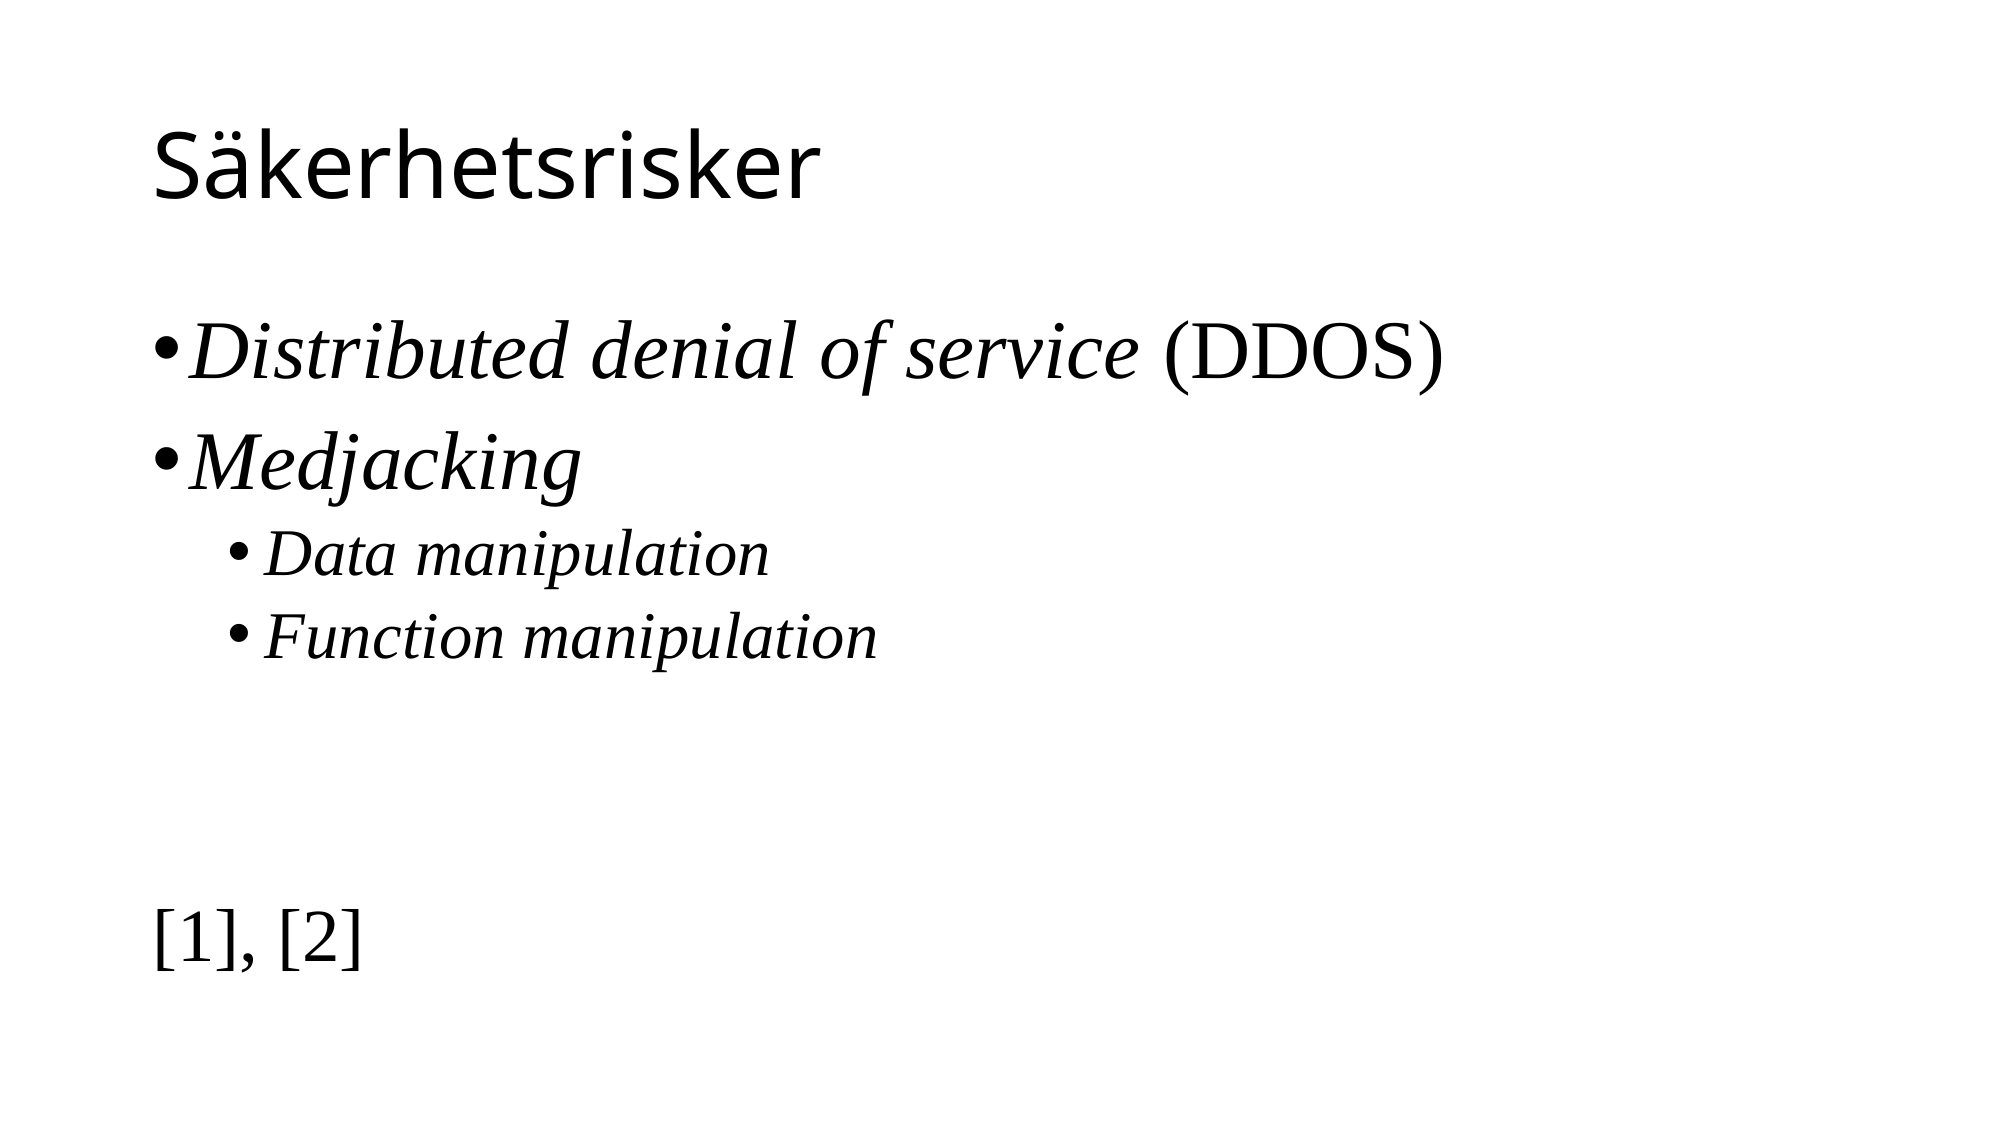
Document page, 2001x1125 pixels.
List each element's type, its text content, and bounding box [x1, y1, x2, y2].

title Säkerhetsrisker [137, 59, 1863, 278]
list Distributed denial of service (DDOS) Medjacking Data manipulation Function manipulation [1], [2] [137, 299, 1863, 1014]
